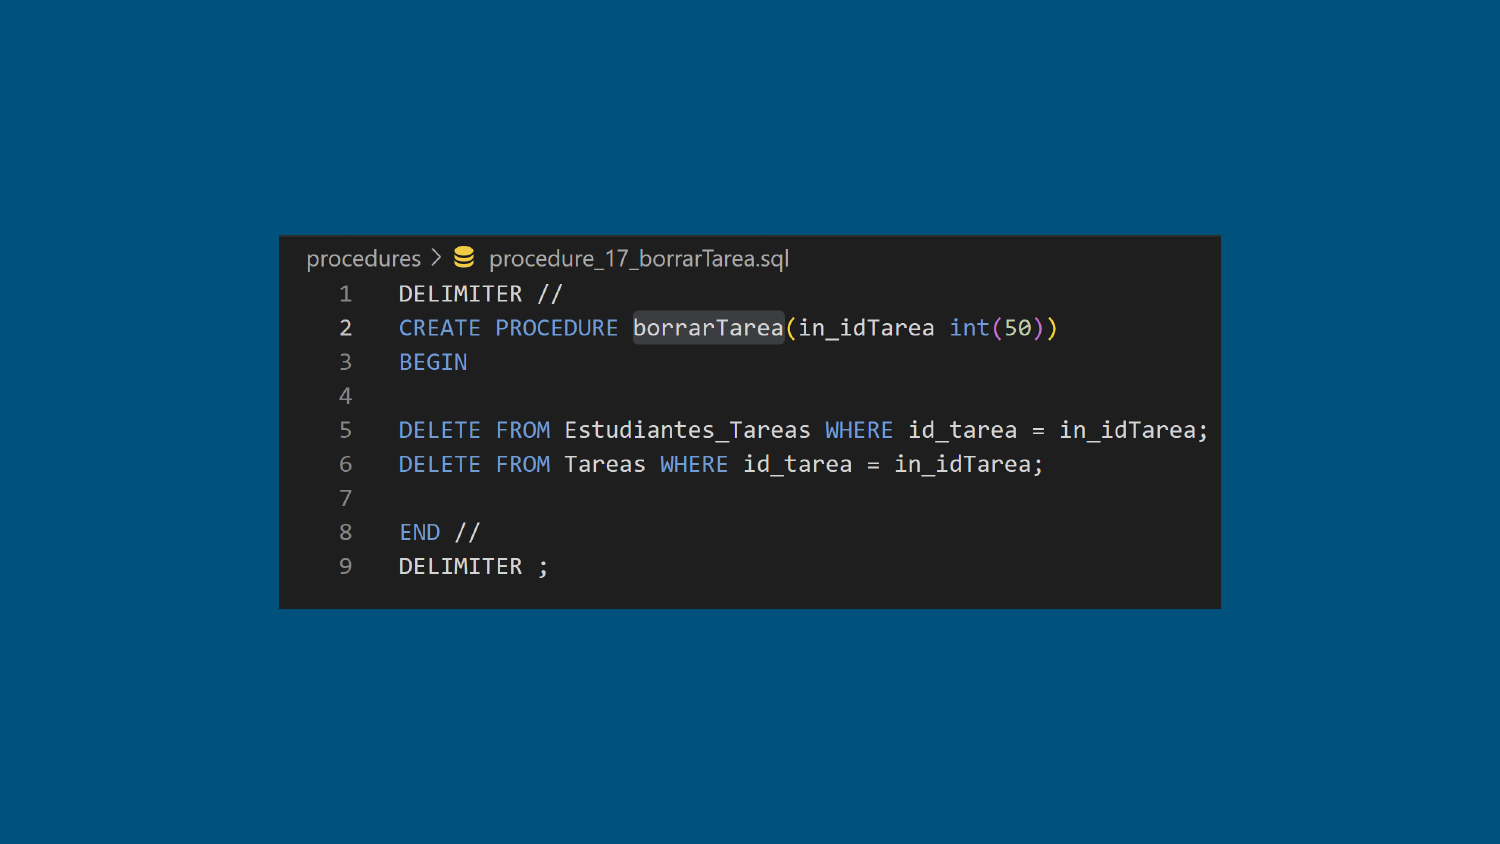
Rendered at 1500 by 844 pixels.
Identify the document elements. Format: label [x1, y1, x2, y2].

picture [280, 236, 1220, 608]
